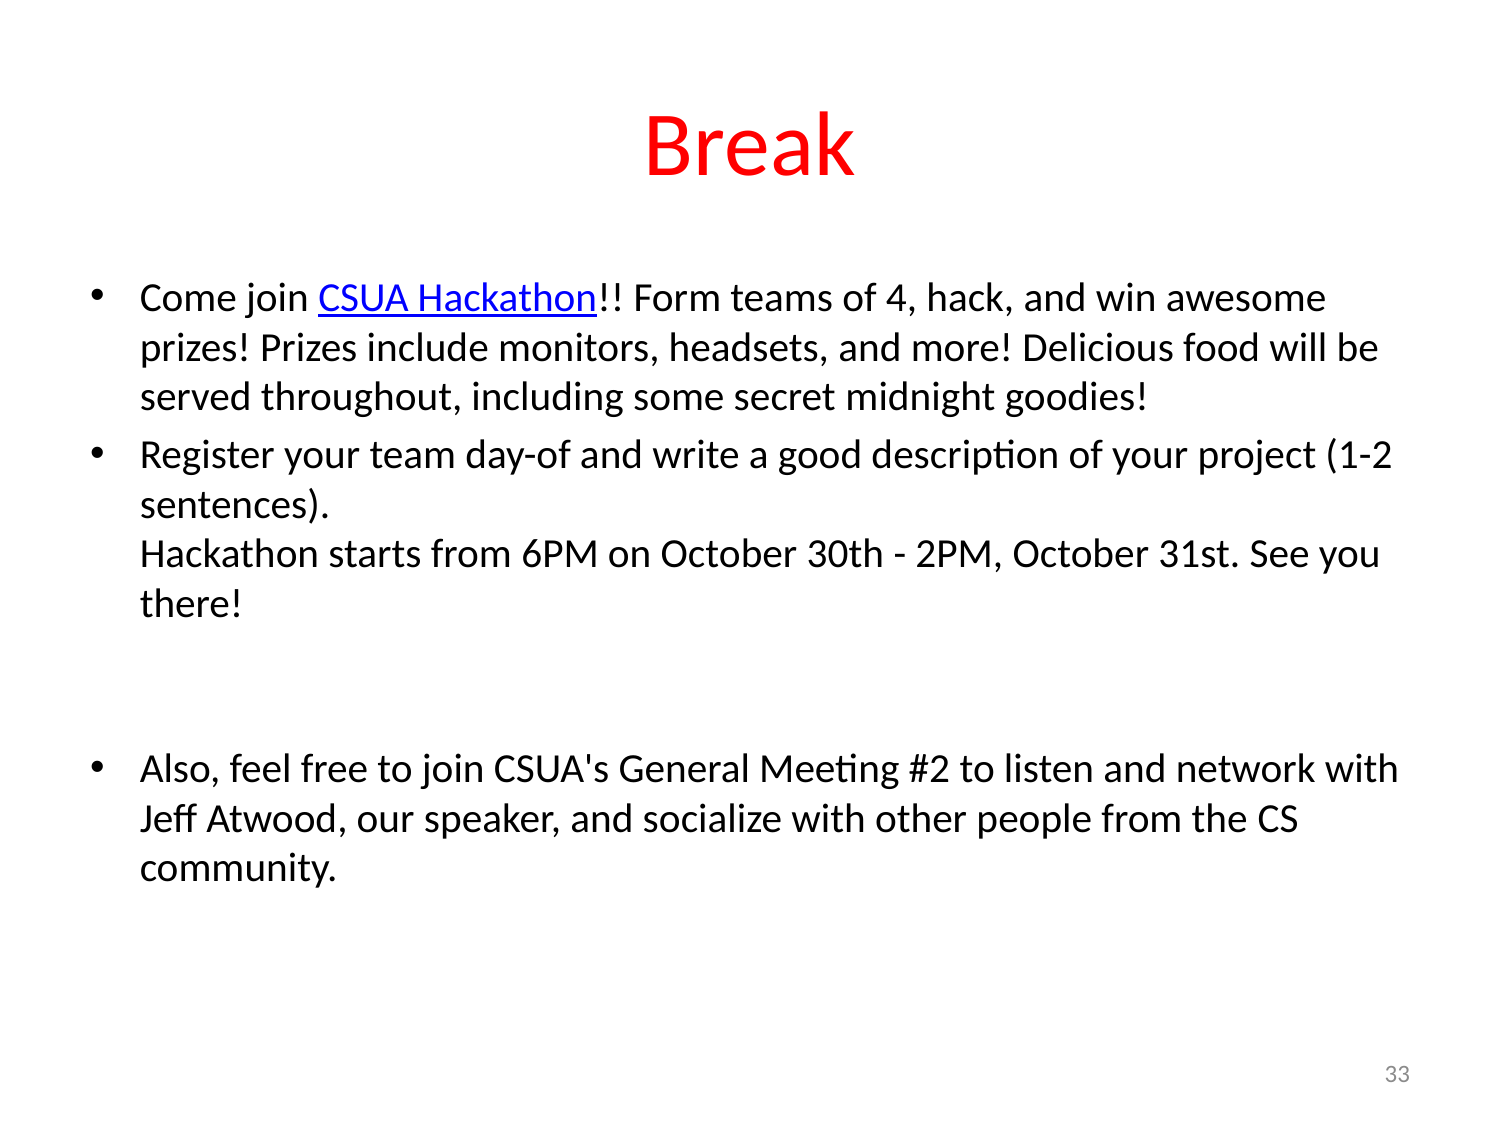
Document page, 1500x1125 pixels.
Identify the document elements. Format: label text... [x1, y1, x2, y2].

list Come join CSUA Hackathon!! Form teams of 4, hack, and win awesome prizes! Prizes include monitors, headsets, and more! Delicious food will be served throughout, including some secret midnight goodies! Register your team day-of and write a good description of your project (1-2 sentences). Hackathon starts from 6PM on October 30th - 2PM, October 31st. See you there! Also, feel free to join CSUA's General Meeting #2 to listen and network with Jeff Atwood, our speaker, and socialize with other people from the CS community. [75, 262, 1425, 1005]
slide_number 33 [1074, 1042, 1425, 1103]
title Break [75, 45, 1425, 233]
